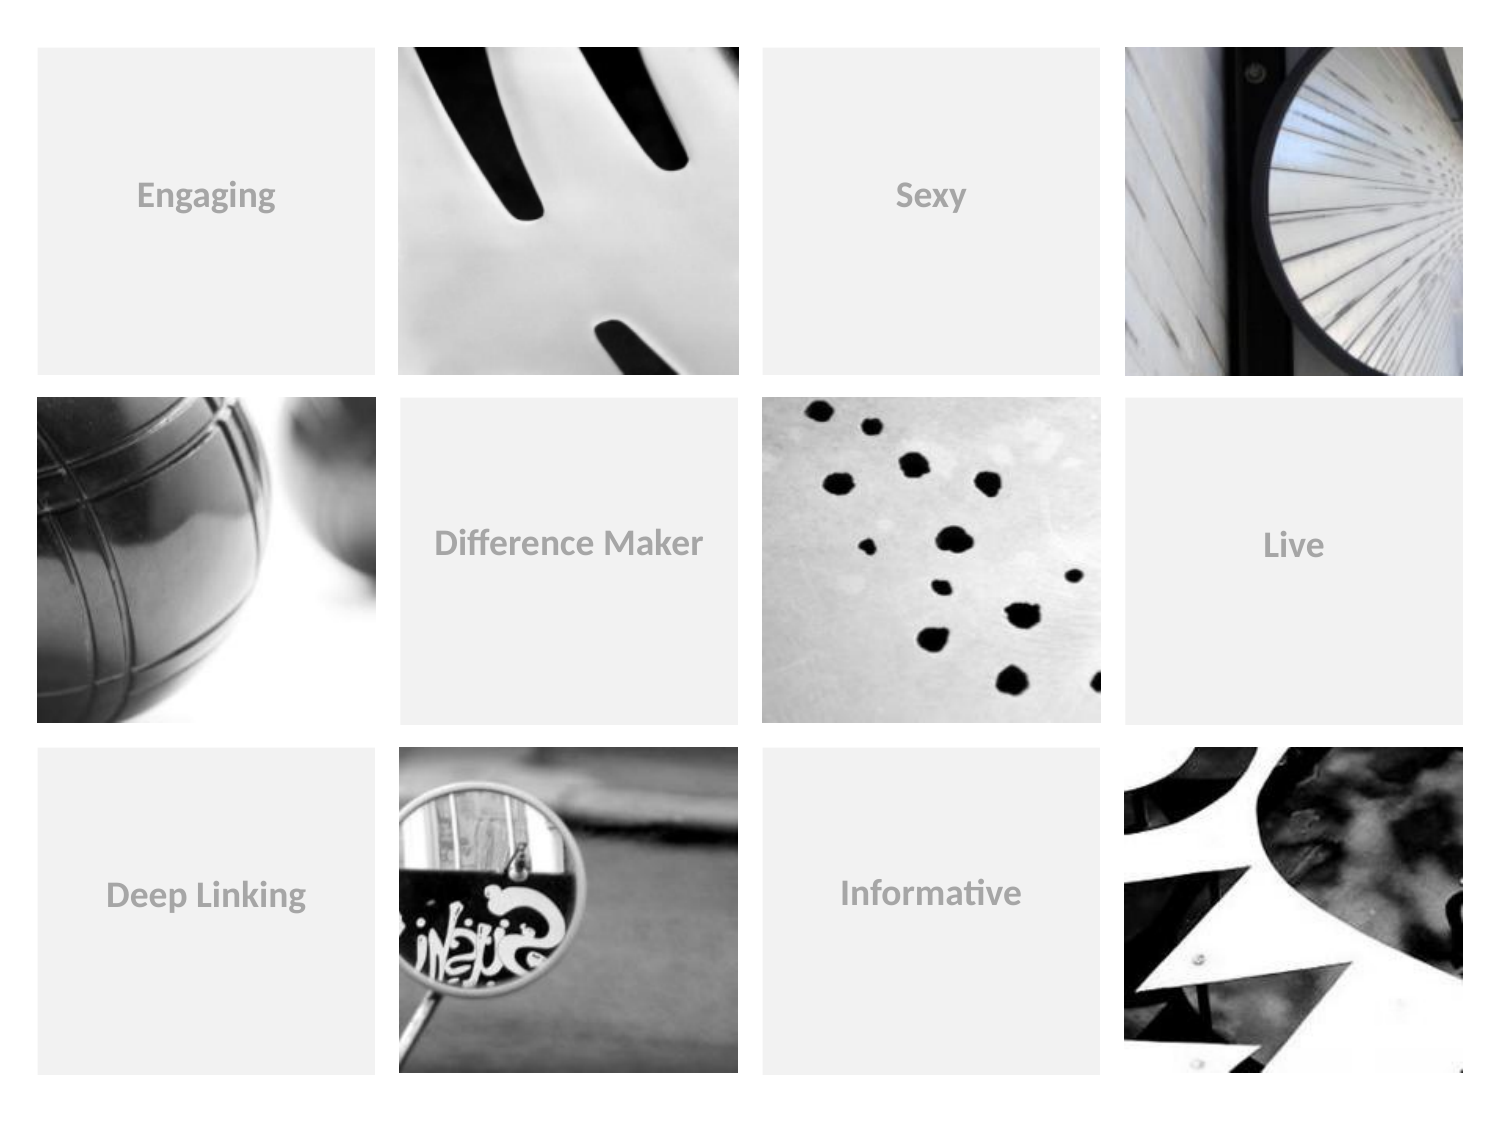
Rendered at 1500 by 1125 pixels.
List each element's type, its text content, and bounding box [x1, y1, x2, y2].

picture [399, 747, 738, 1073]
list Informative [774, 860, 1088, 1011]
list Engaging [50, 162, 363, 313]
picture [1124, 47, 1464, 376]
list Deep Linking [50, 862, 363, 1013]
picture [762, 397, 1101, 723]
picture [1124, 747, 1463, 1073]
picture [398, 47, 739, 376]
list Difference Maker [412, 510, 726, 661]
picture [37, 397, 376, 723]
list Sexy [774, 162, 1088, 313]
list Live [1137, 512, 1451, 663]
